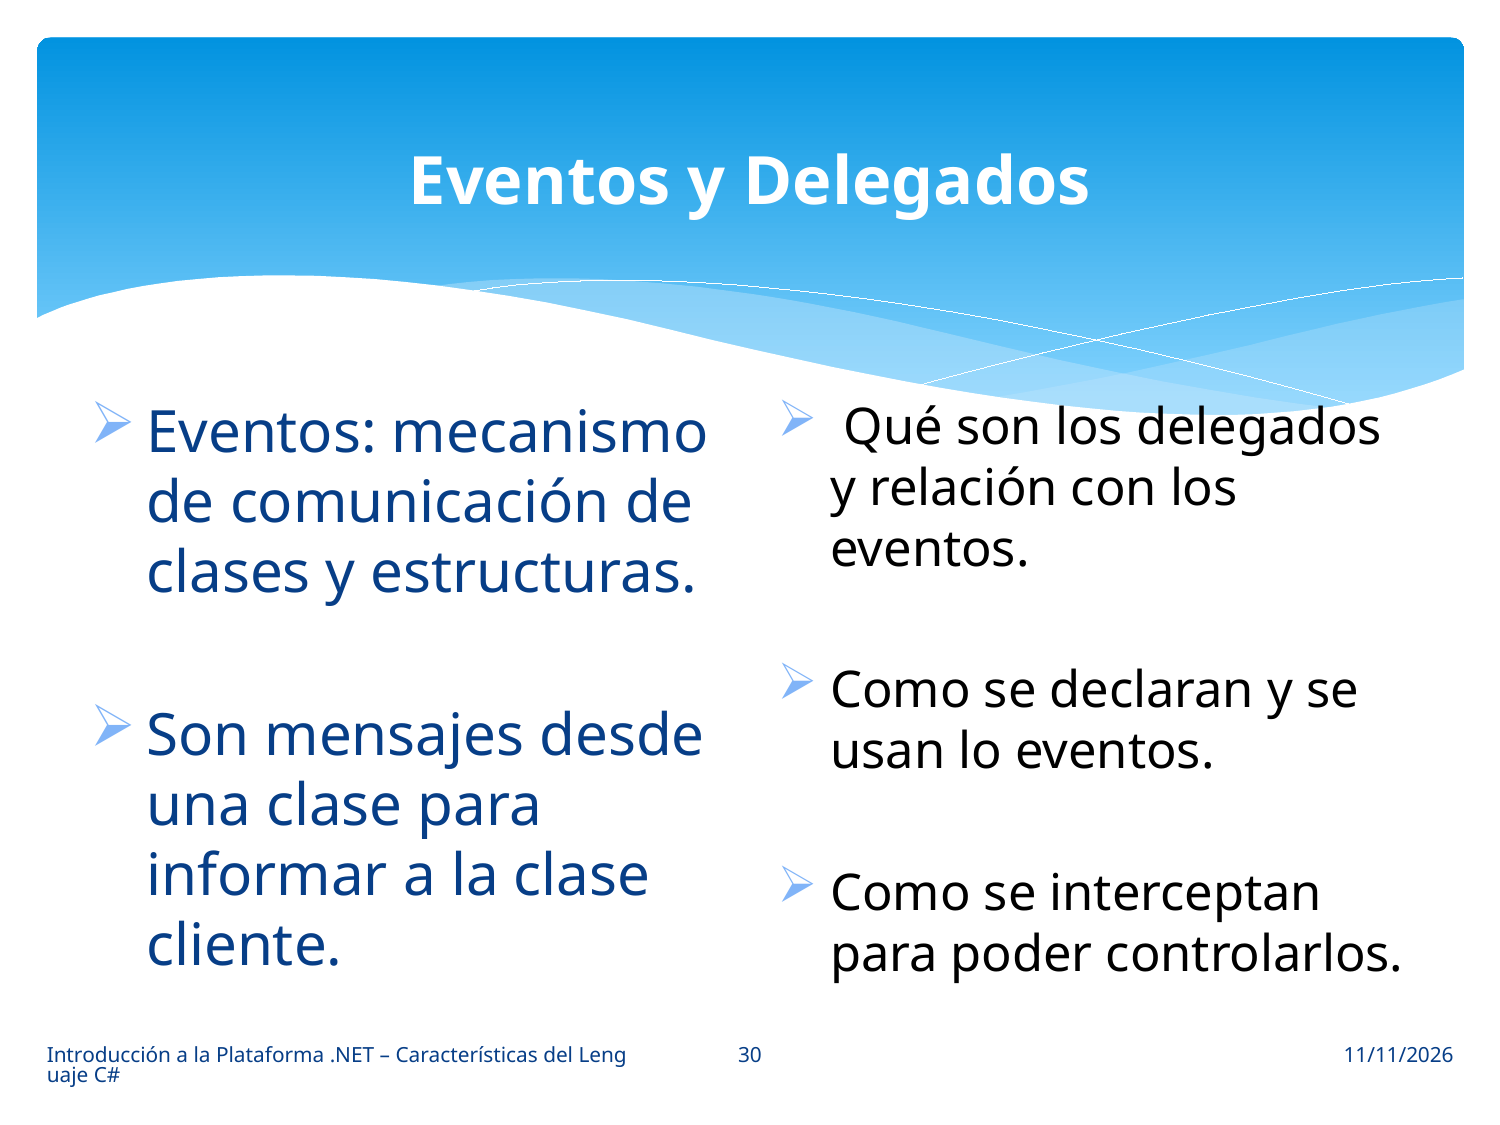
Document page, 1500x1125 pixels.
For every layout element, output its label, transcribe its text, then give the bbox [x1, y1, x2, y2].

title Eventos y Delegados [75, 113, 1425, 243]
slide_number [847, 1025, 1469, 1086]
list Qué son los delegados y relación con los eventos. Como se declaran y se usan lo eventos. Como se interceptan para poder controlarlos. [762, 386, 1425, 1005]
slide_number 30 [654, 1025, 846, 1086]
list Eventos: mecanismo de comunicación de clases y estructuras. Son mensajes desde una clase para informar a la clase cliente. [75, 386, 738, 1005]
footer Introducción a la Plataforma .NET – Características del Lenguaje C# [31, 1025, 653, 1086]
